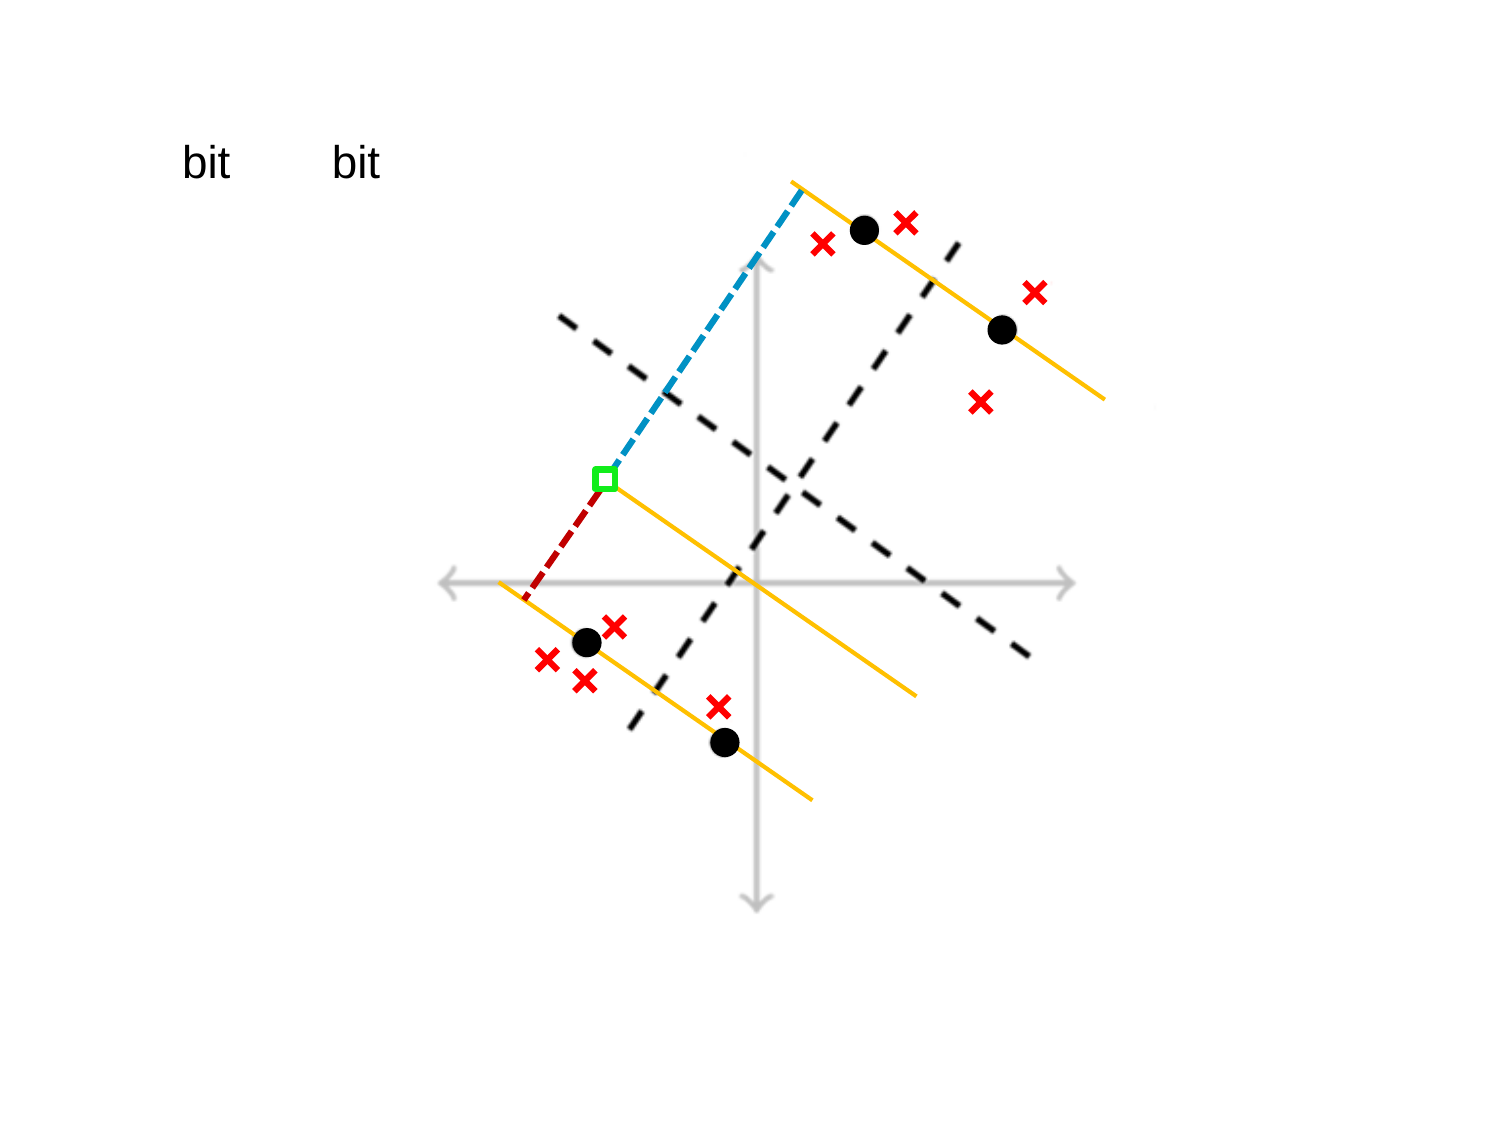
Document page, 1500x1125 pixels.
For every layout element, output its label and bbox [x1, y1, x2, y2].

text_box [790, 181, 1106, 400]
text_box [606, 190, 802, 479]
text_box [498, 581, 813, 801]
picture [432, 112, 1213, 920]
text_box [523, 469, 615, 601]
text_box [602, 477, 917, 697]
text_box [970, 408, 992, 413]
